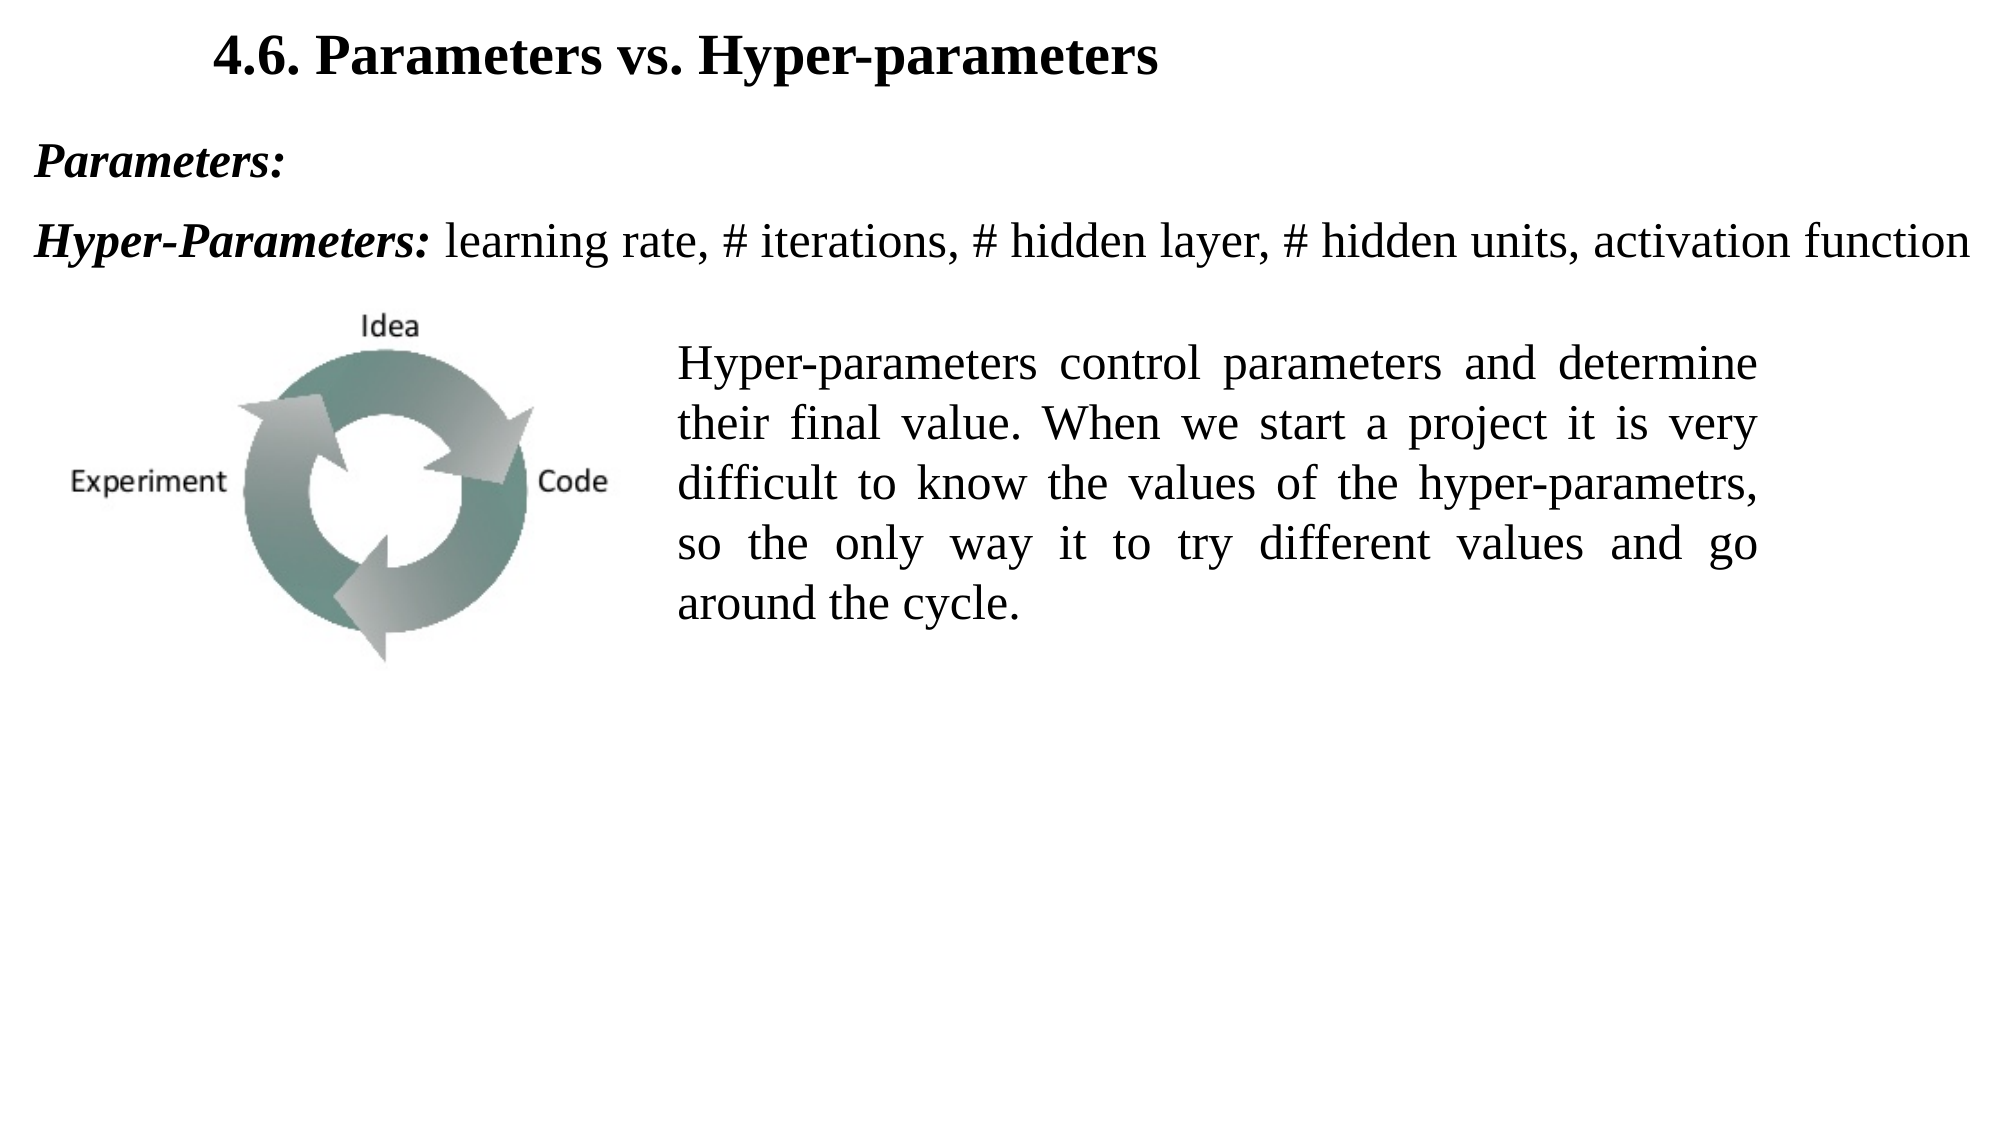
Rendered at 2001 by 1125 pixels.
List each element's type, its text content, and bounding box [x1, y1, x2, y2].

text_box Hyper-Parameters: learning rate, # iterations, # hidden layer, # hidden units, activation function [19, 200, 1988, 275]
text_box 4.6. Parameters vs. Hyper-parameters [198, 8, 1708, 94]
picture [35, 279, 647, 712]
text_box Hyper-parameters control parameters and determine their final value. When we start a project it is very difficult to know the values of the hyper-parametrs, so the only way it to try different values and go around the cycle. [662, 262, 1775, 637]
